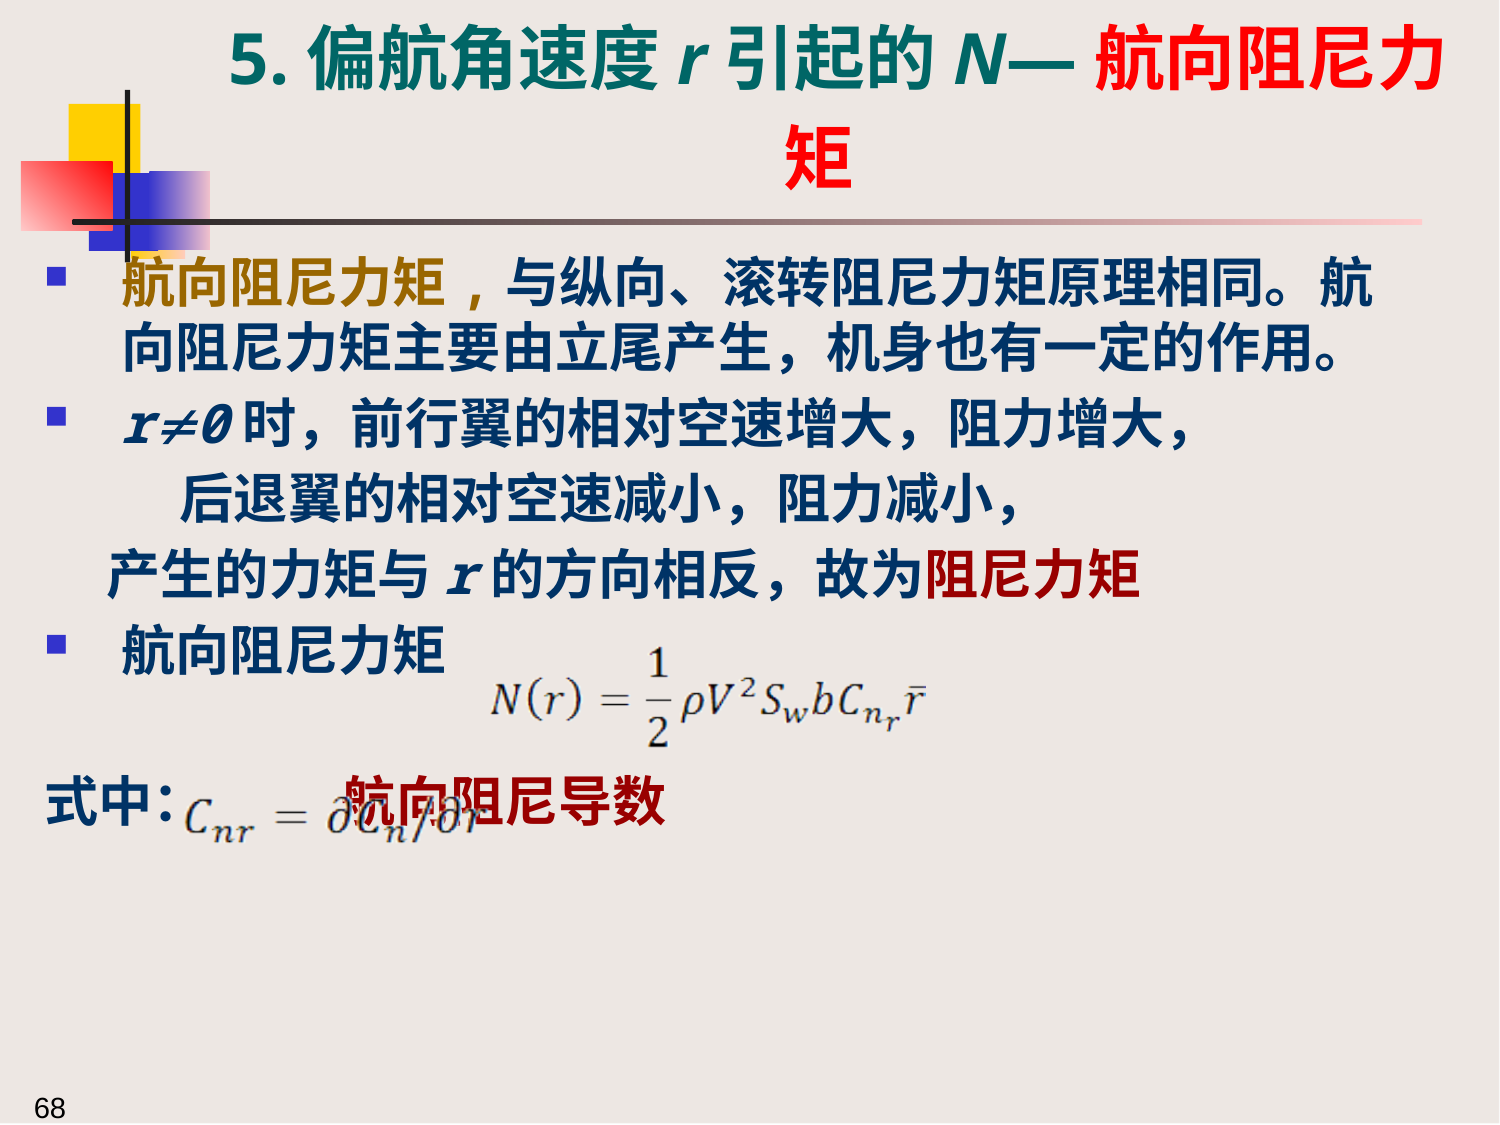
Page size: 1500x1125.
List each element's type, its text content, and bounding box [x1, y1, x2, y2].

picture [0, 0, 1500, 1125]
list 航向阻尼力矩,与纵向、滚转阻尼力矩原理相同。航向阻尼力矩主要由立尾产生，机身也有一定的作用。 r0时，前行翼的相对空速增大，阻力增大， 后退翼的相对空速减小，阻力减小， 产生的力矩与r的方向相反，故为阻尼力矩 航向阻尼力矩 式中： 航向阻尼导数 [29, 240, 1436, 1047]
title 5.偏航角速度r引起的N—航向阻尼力矩 [188, 80, 1468, 209]
